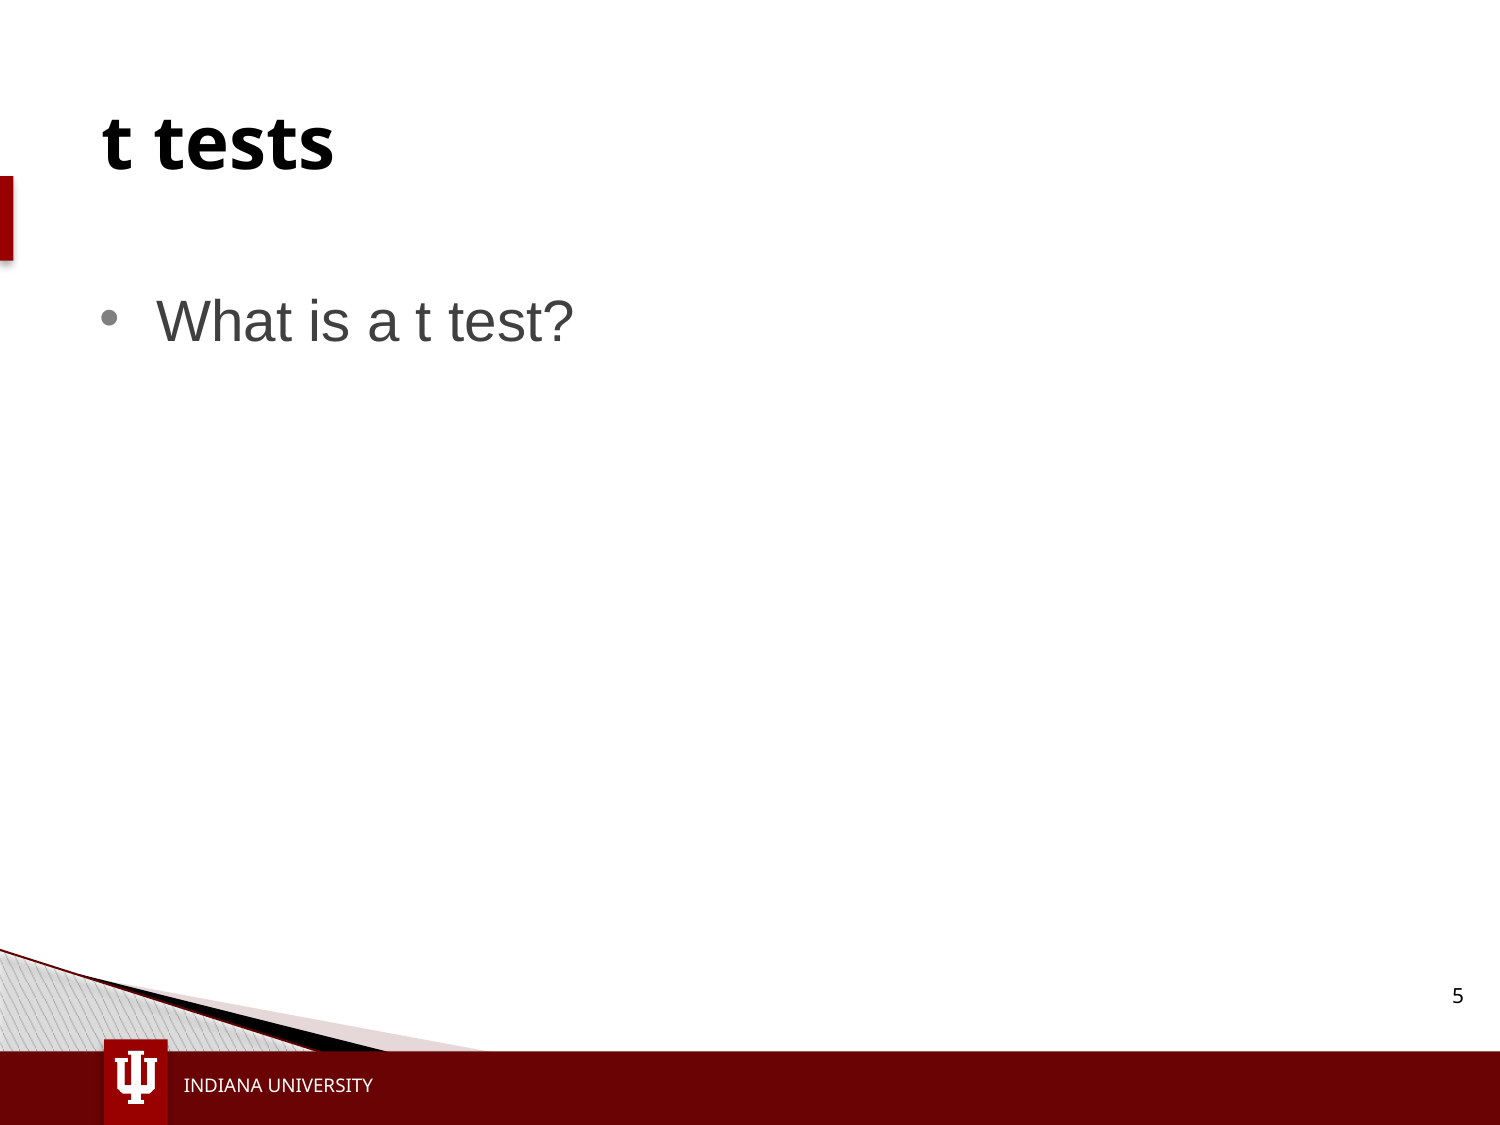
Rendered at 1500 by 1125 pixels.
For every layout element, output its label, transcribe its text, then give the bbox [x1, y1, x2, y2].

list What is a t test? [85, 275, 1400, 951]
slide_number 5 [1418, 958, 1479, 1019]
title t tests [86, 87, 1400, 193]
